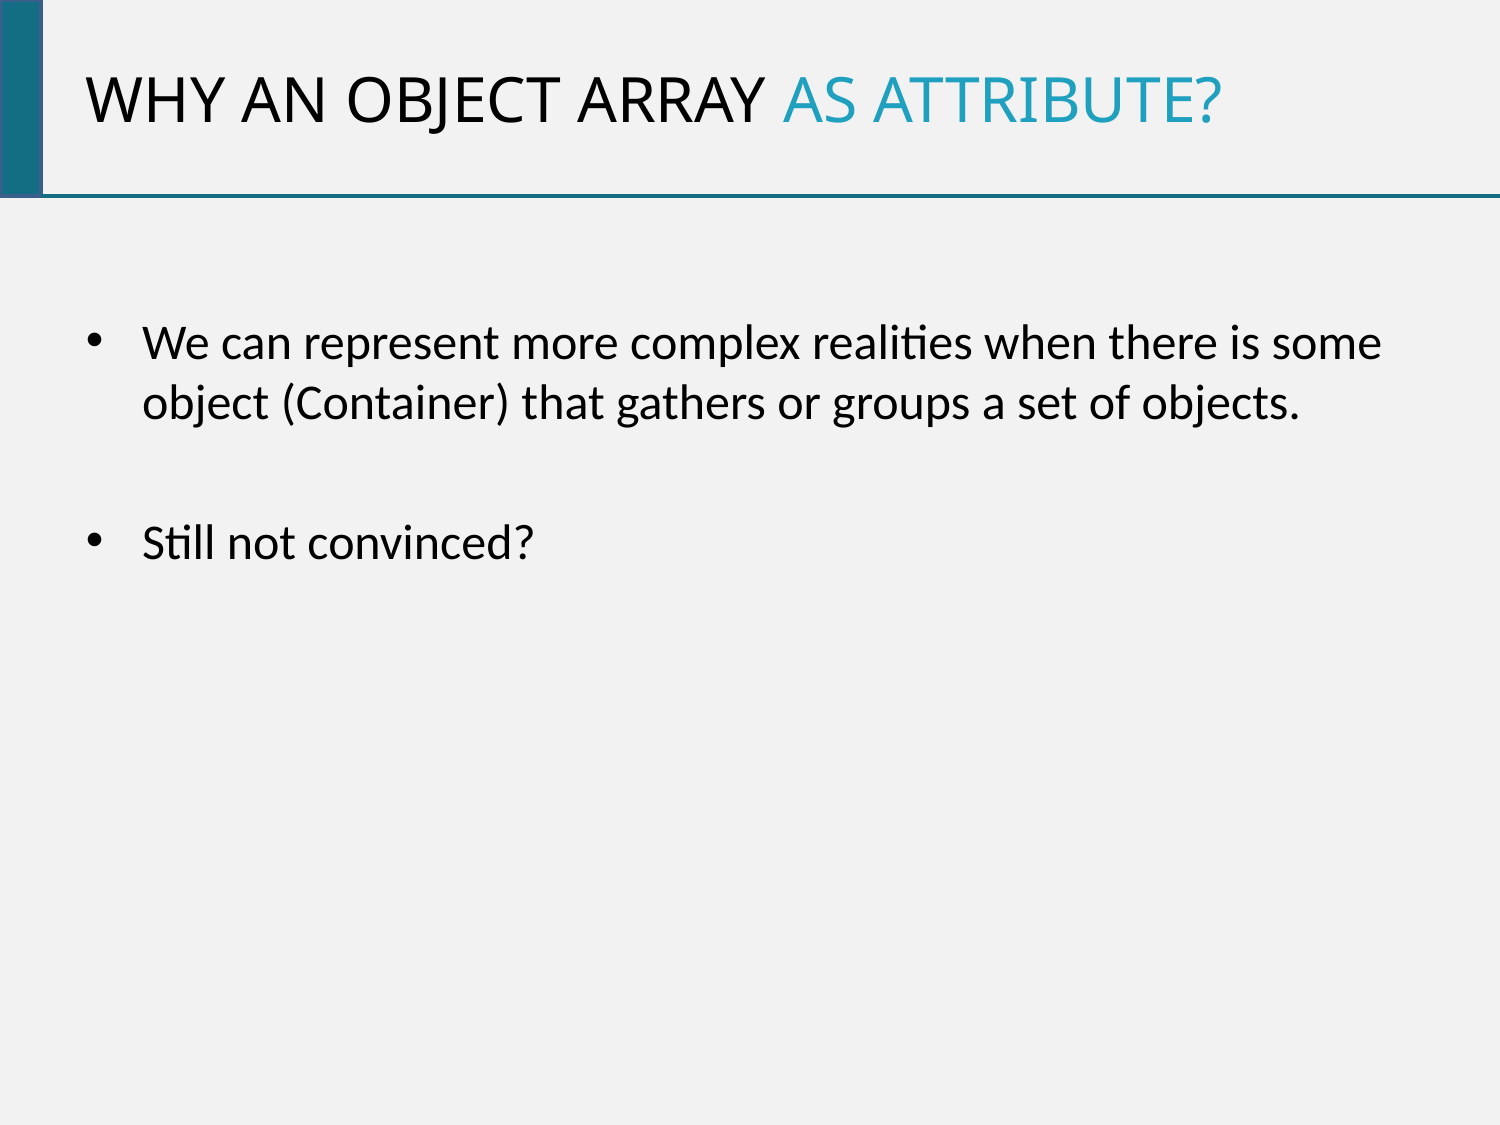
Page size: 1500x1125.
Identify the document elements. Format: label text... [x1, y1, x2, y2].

list We can represent more complex realities when there is some object (Container) that gathers or groups a set of objects. Still not convinced? [70, 231, 1430, 1088]
text_box Why an object array as attribute? [70, 0, 1500, 194]
text_box [0, 0, 43, 198]
